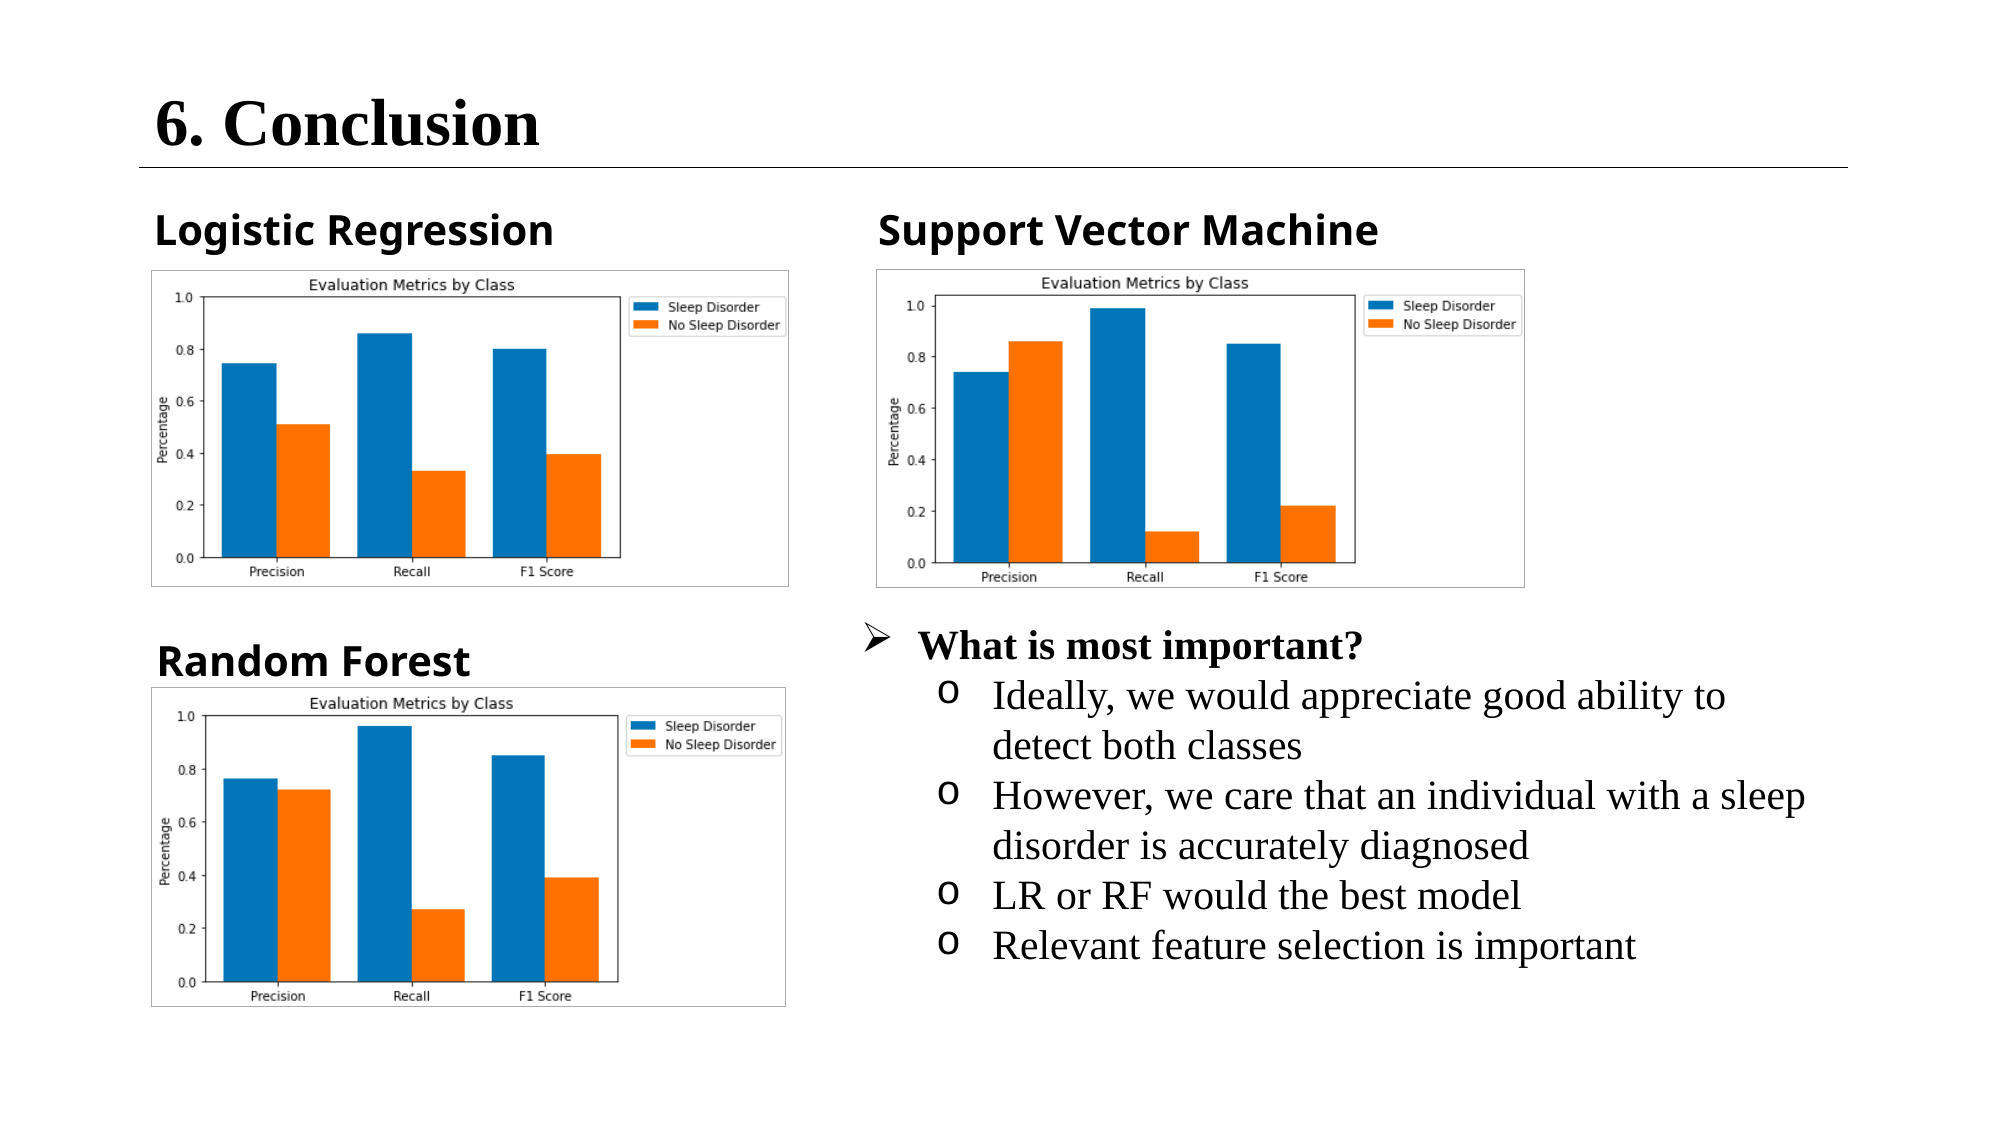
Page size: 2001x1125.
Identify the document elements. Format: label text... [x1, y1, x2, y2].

text_box Logistic Regression [138, 196, 682, 262]
picture [151, 687, 786, 1007]
text_box Support Vector Machine [863, 196, 1407, 262]
text_box What is most important? Ideally, we would appreciate good ability to detect both classes However, we care that an individual with a sleep disorder is accurately diagnosed LR or RF would the best model Relevant feature selection is important [846, 610, 1849, 976]
text_box 6. Conclusion [140, 71, 557, 167]
text_box Random Forest [141, 627, 685, 693]
picture [876, 269, 1525, 588]
picture [151, 270, 789, 587]
